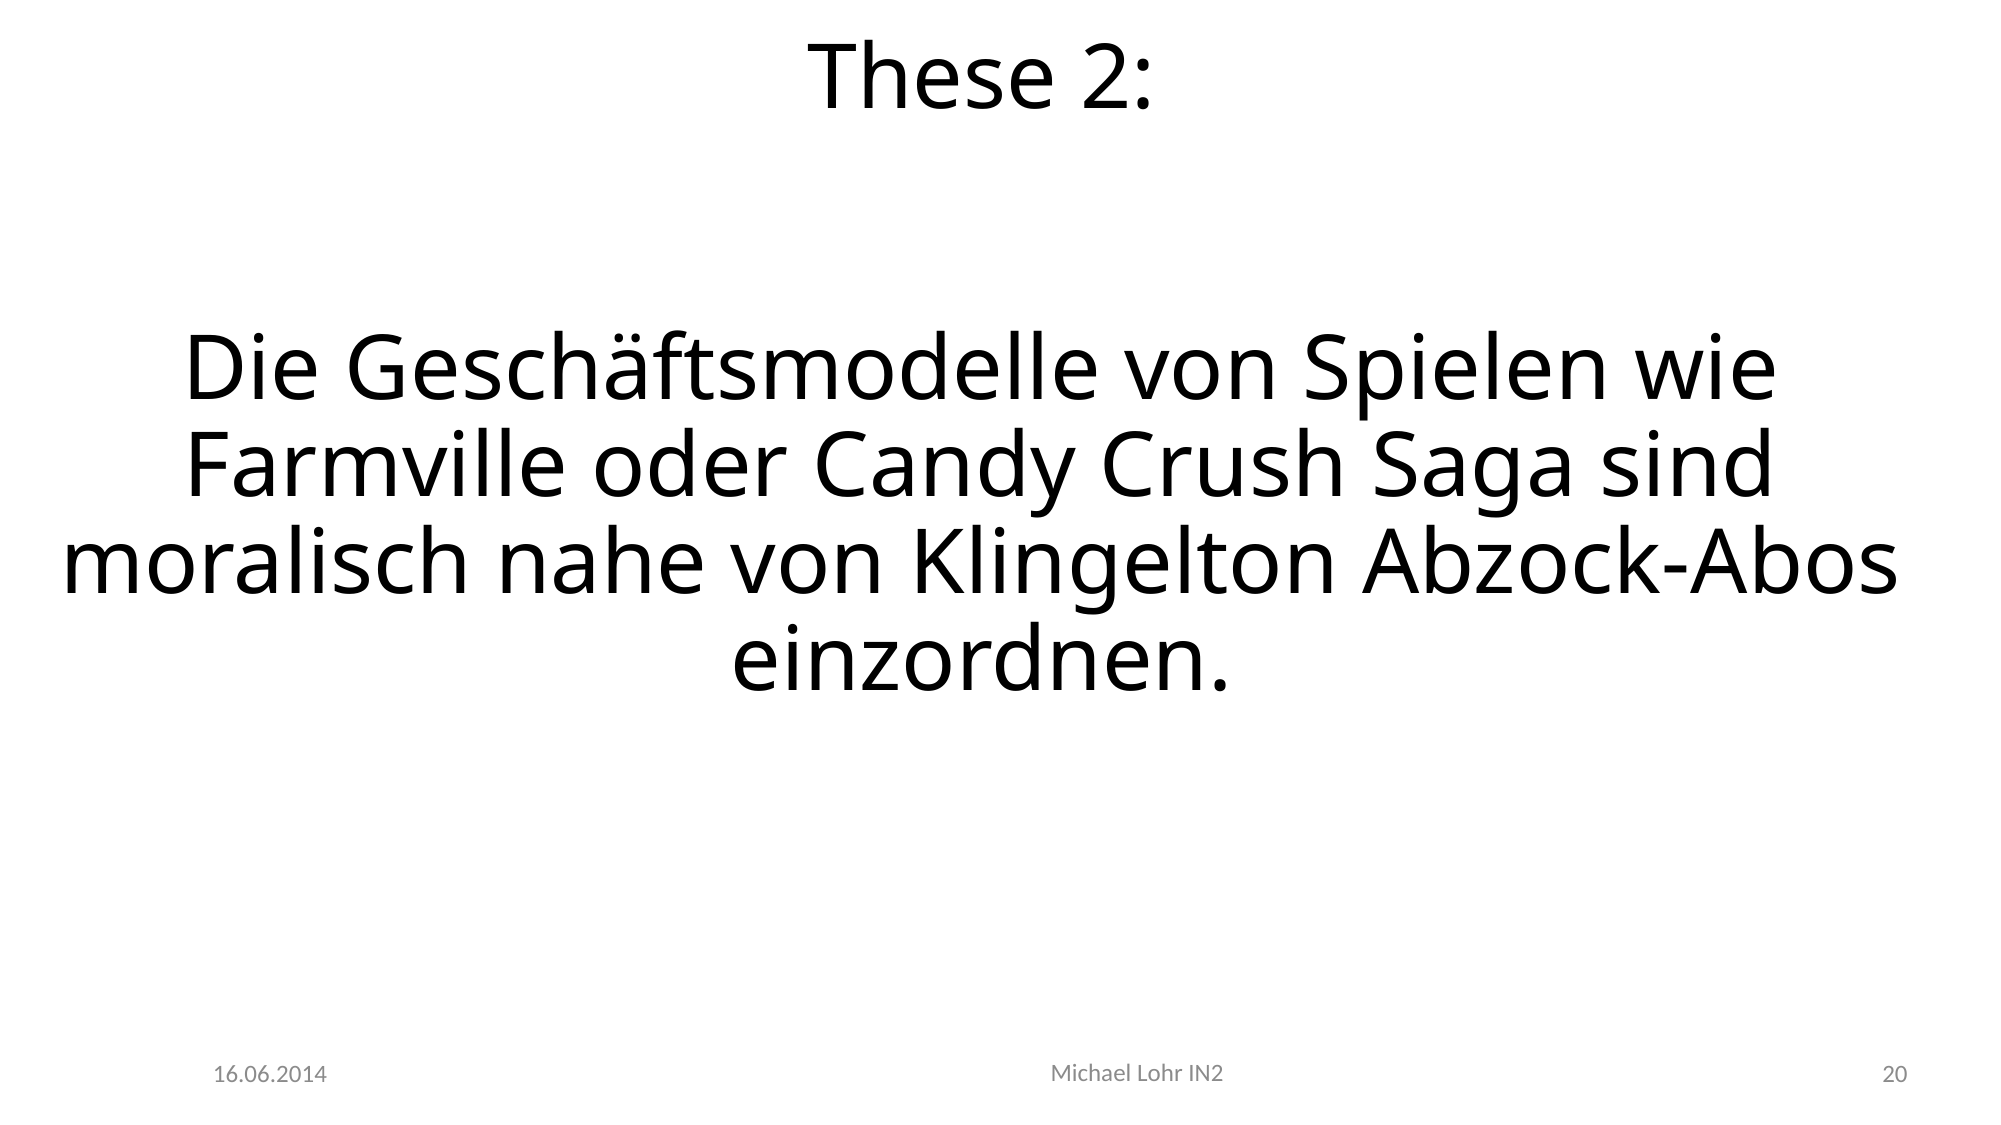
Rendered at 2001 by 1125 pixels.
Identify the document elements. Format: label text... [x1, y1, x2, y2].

footer Michael Lohr IN2 [911, 1041, 1364, 1102]
slide_number 20 [1637, 1042, 1923, 1103]
title These 2: Die Geschäftsmodelle von Spielen wie Farmville oder Candy Crush Saga sind moralisch nahe von Klingelton Abzock-Abos einzordnen. [40, 20, 1923, 925]
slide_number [197, 1042, 648, 1103]
